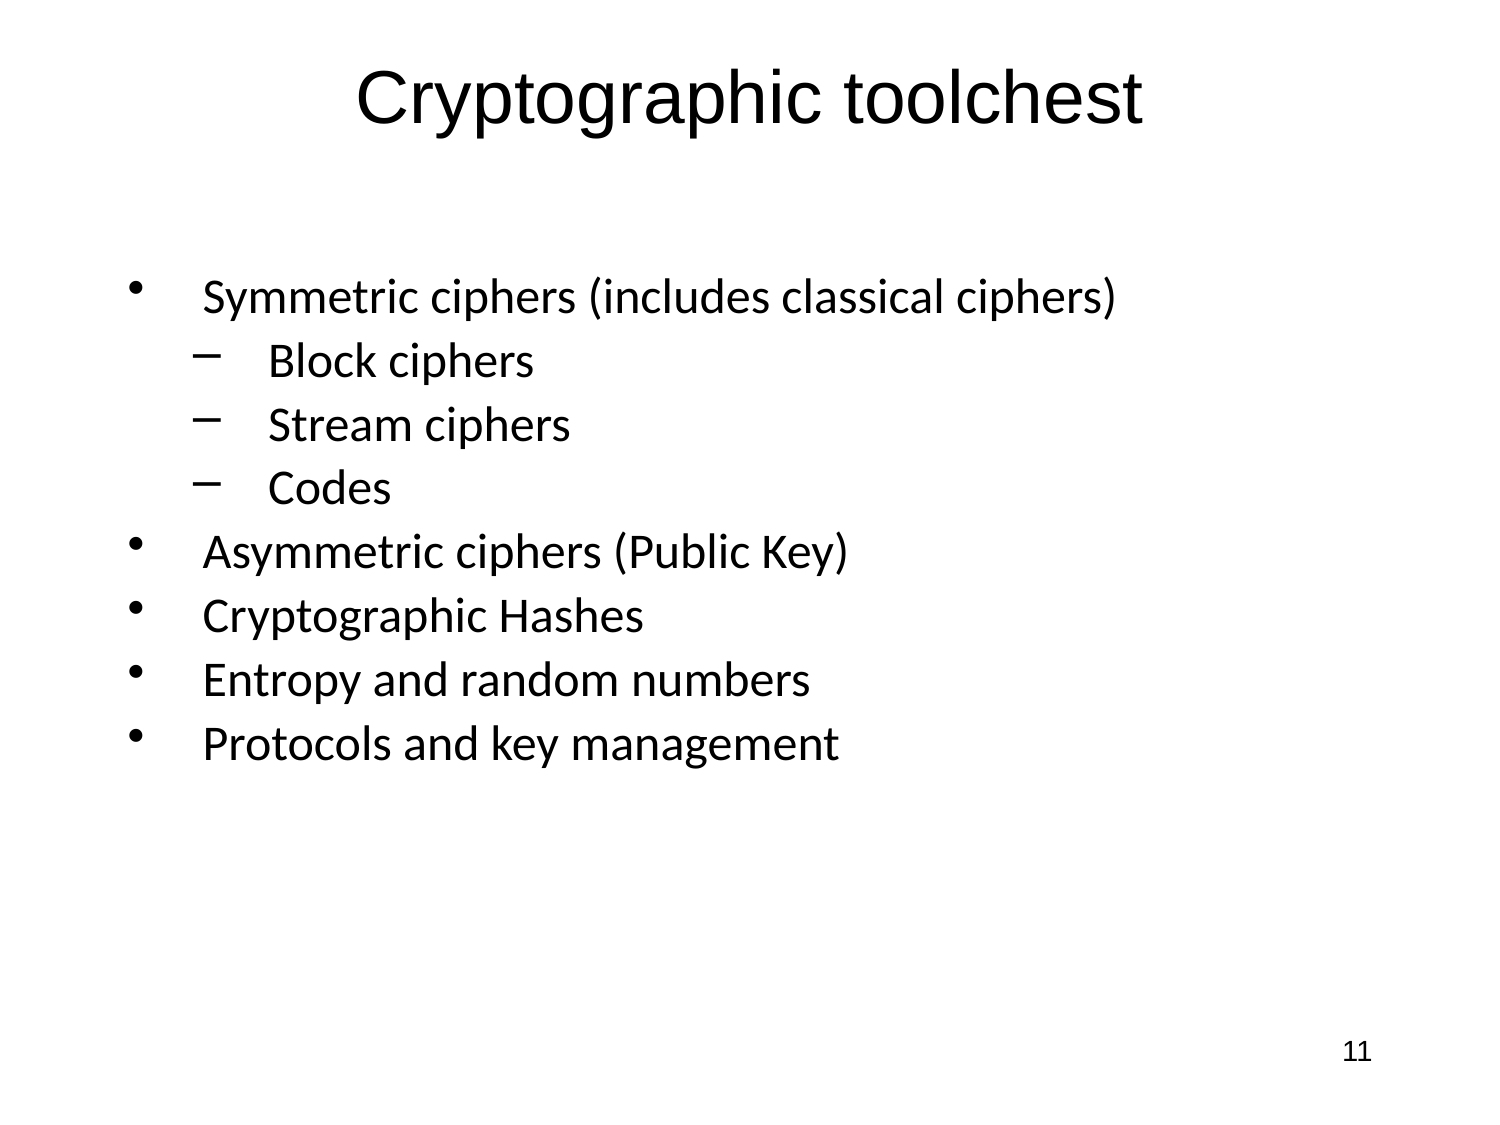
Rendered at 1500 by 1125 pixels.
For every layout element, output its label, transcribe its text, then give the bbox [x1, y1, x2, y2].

slide_number 11 [1074, 1024, 1388, 1101]
title Cryptographic toolchest [112, 37, 1388, 151]
list Symmetric ciphers (includes classical ciphers) Block ciphers Stream ciphers Codes Asymmetric ciphers (Public Key) Cryptographic Hashes Entropy and random numbers Protocols and key management [112, 262, 1376, 926]
